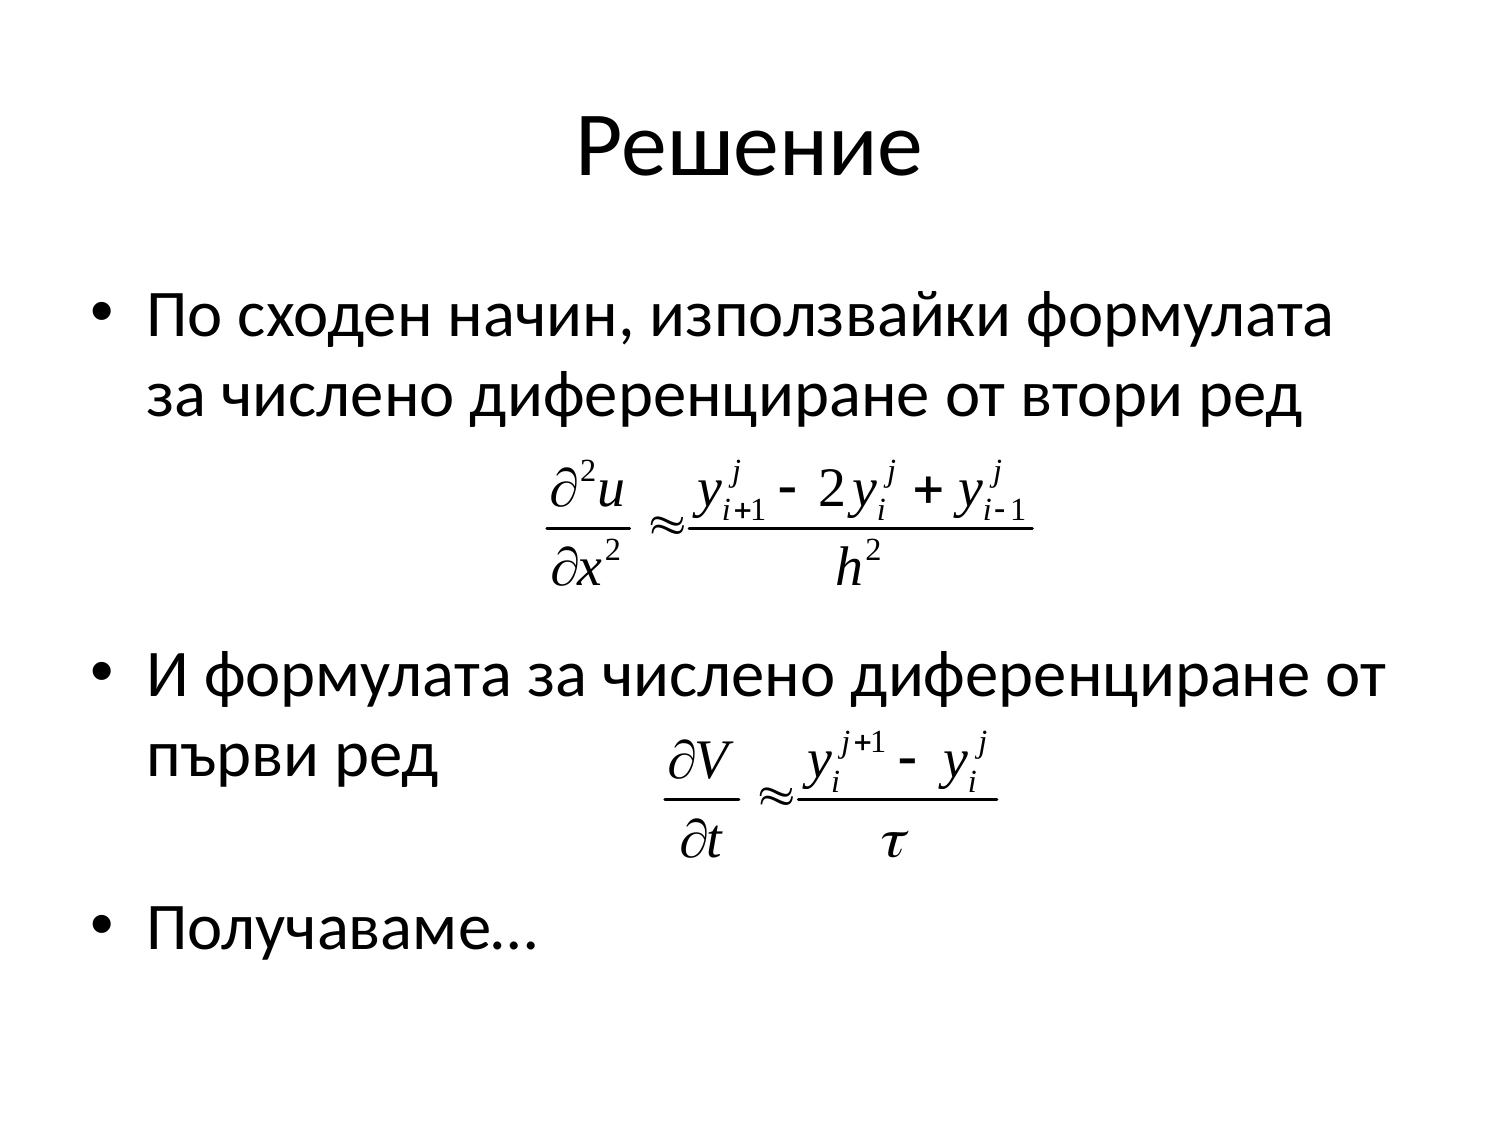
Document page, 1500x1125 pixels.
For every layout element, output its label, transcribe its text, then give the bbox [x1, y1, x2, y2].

list По сходен начин, използвайки формулата за числено диференциране от втори ред И формулата за числено диференциране от първи ред Получаваме… [75, 262, 1425, 1005]
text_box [655, 715, 1010, 870]
title Решение [75, 45, 1425, 233]
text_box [537, 444, 1045, 599]
